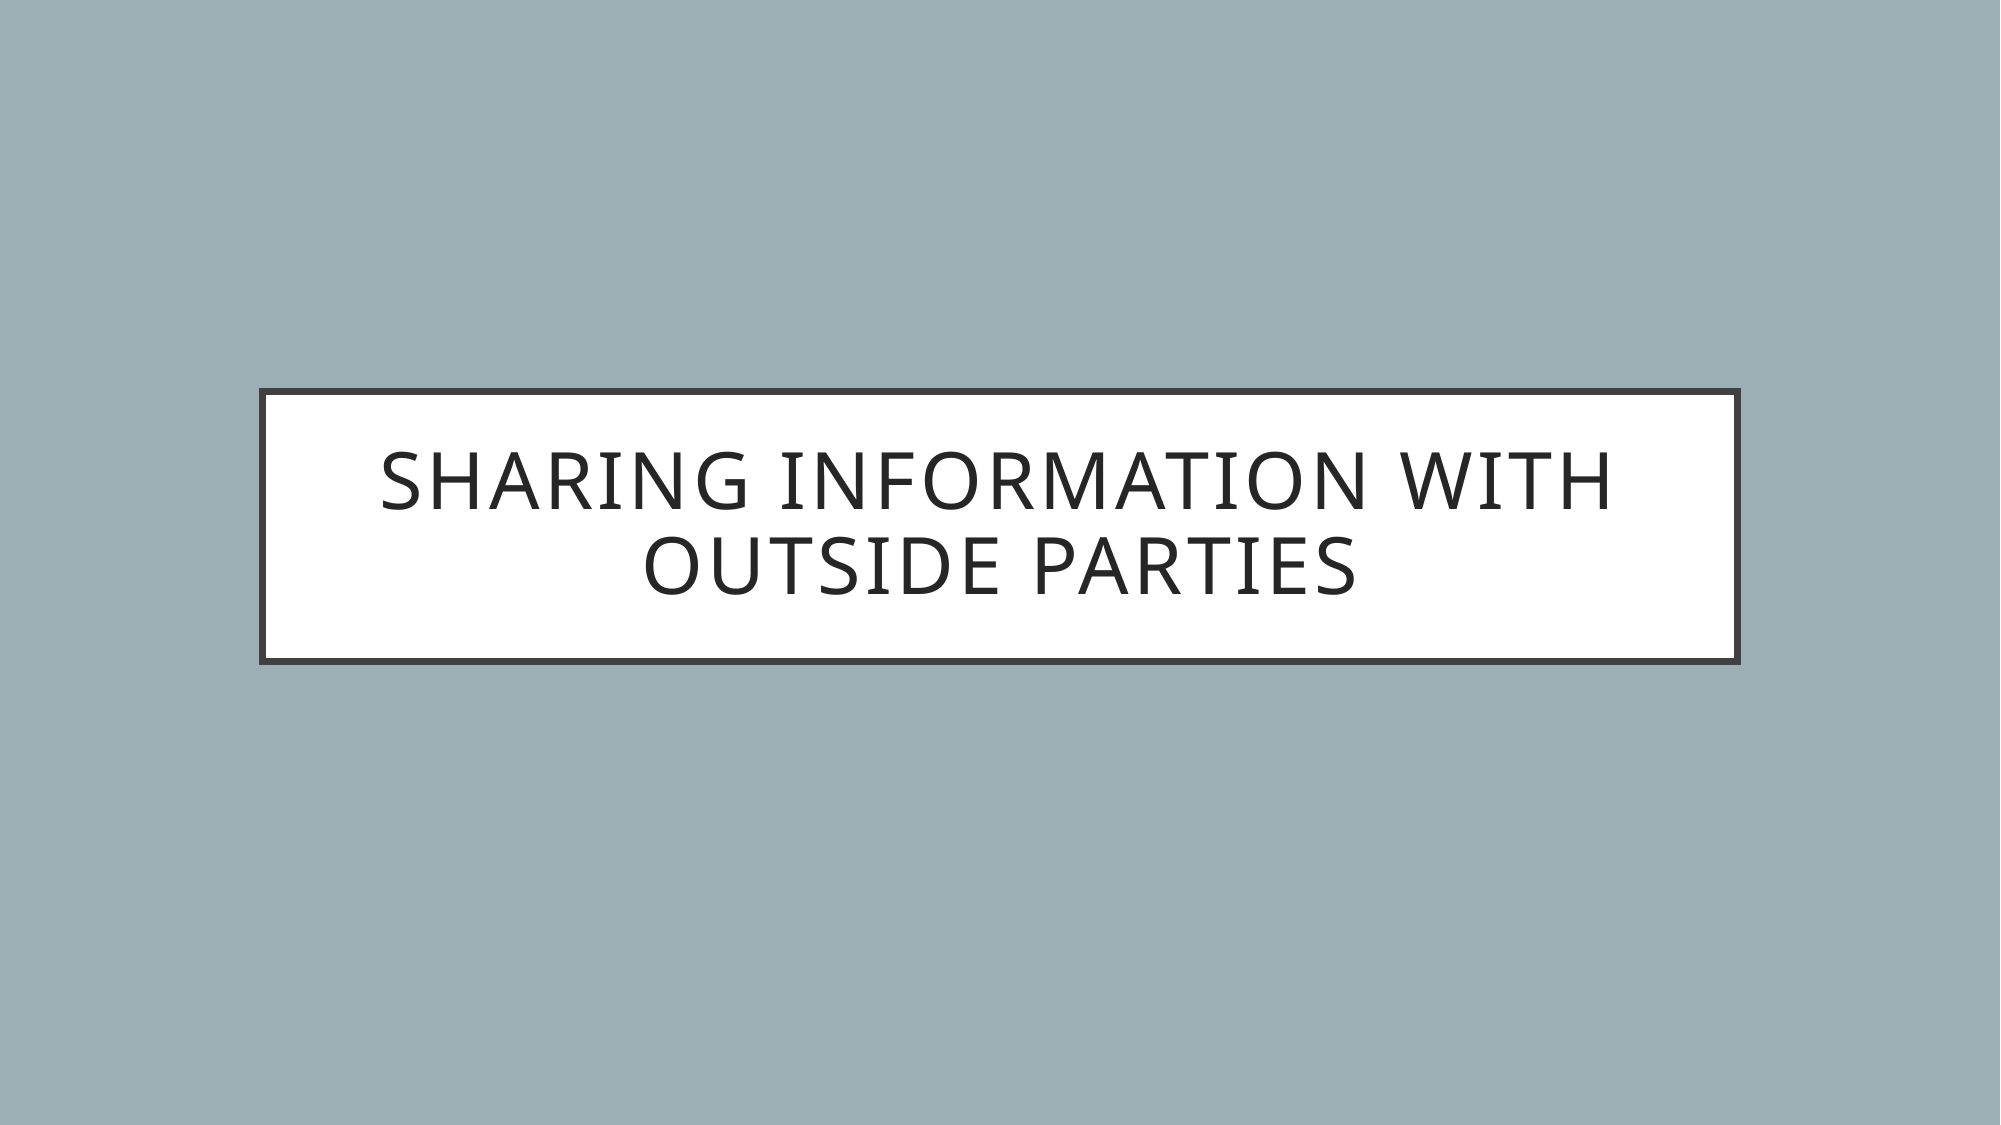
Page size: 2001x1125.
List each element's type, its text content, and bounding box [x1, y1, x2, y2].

title Sharing information with outside parties [259, 388, 1741, 665]
